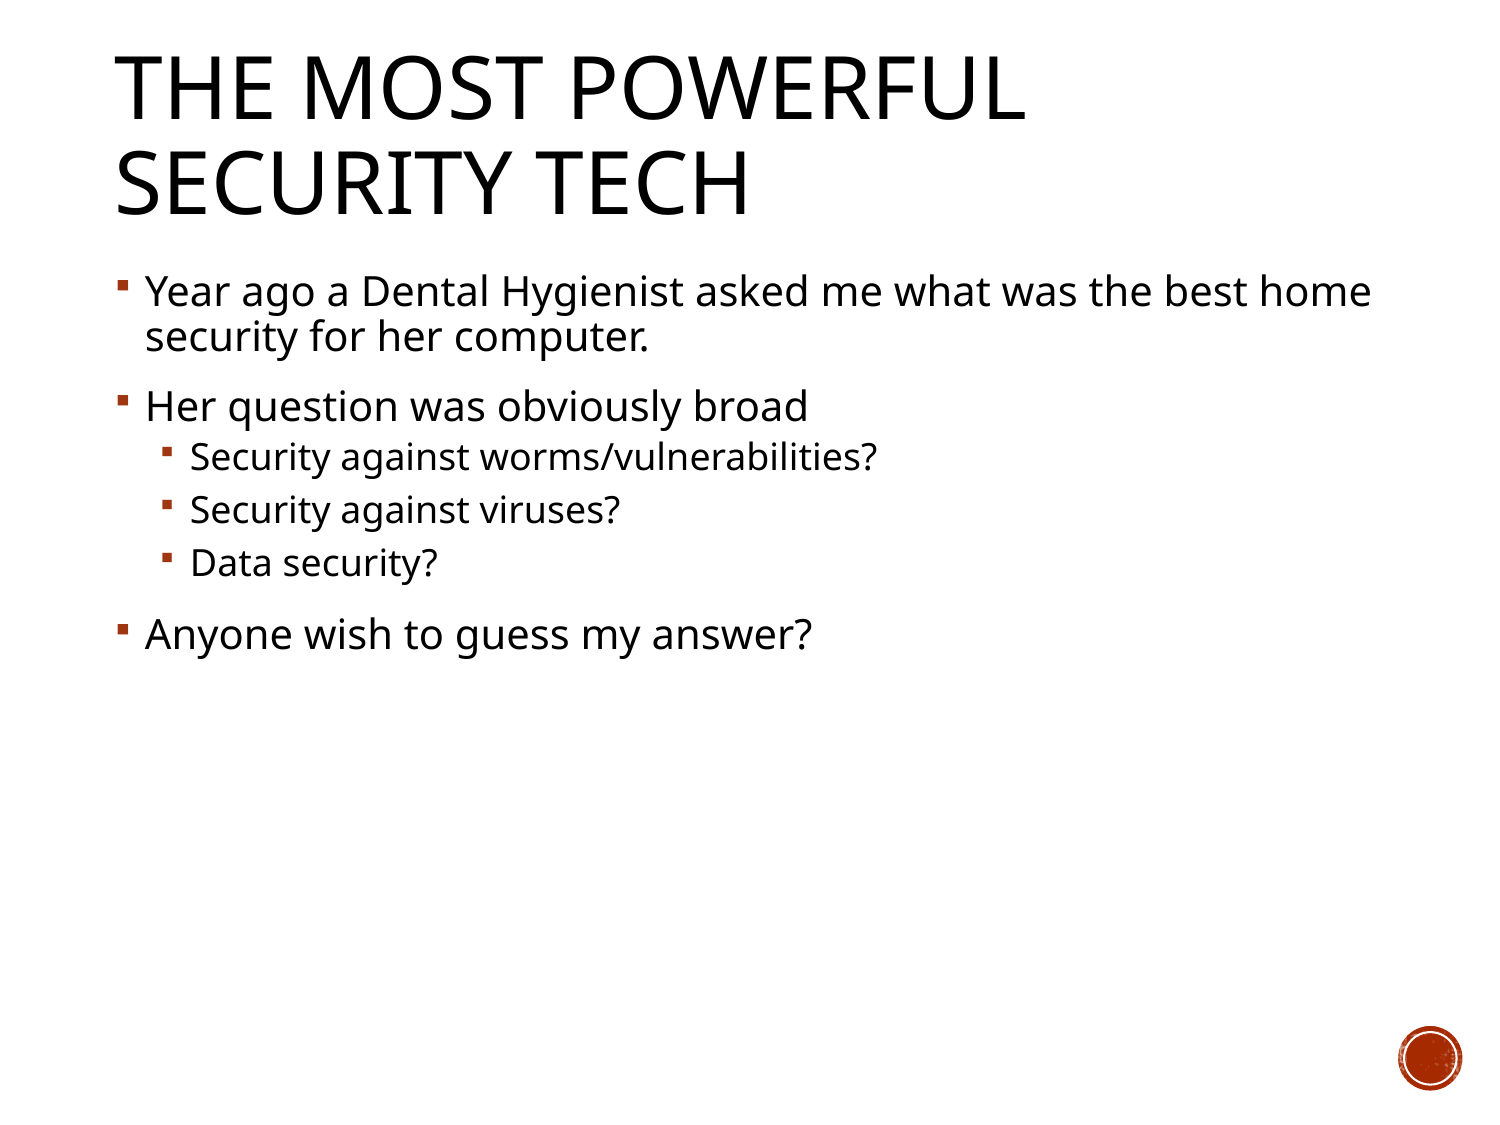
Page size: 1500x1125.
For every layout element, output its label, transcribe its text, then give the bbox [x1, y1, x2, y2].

list Year ago a Dental Hygienist asked me what was the best home security for her computer. Her question was obviously broad Security against worms/vulnerabilities? Security against viruses? Data security? Anyone wish to guess my answer? [99, 262, 1400, 938]
title The Most Powerful Security Tech [99, 45, 1400, 233]
